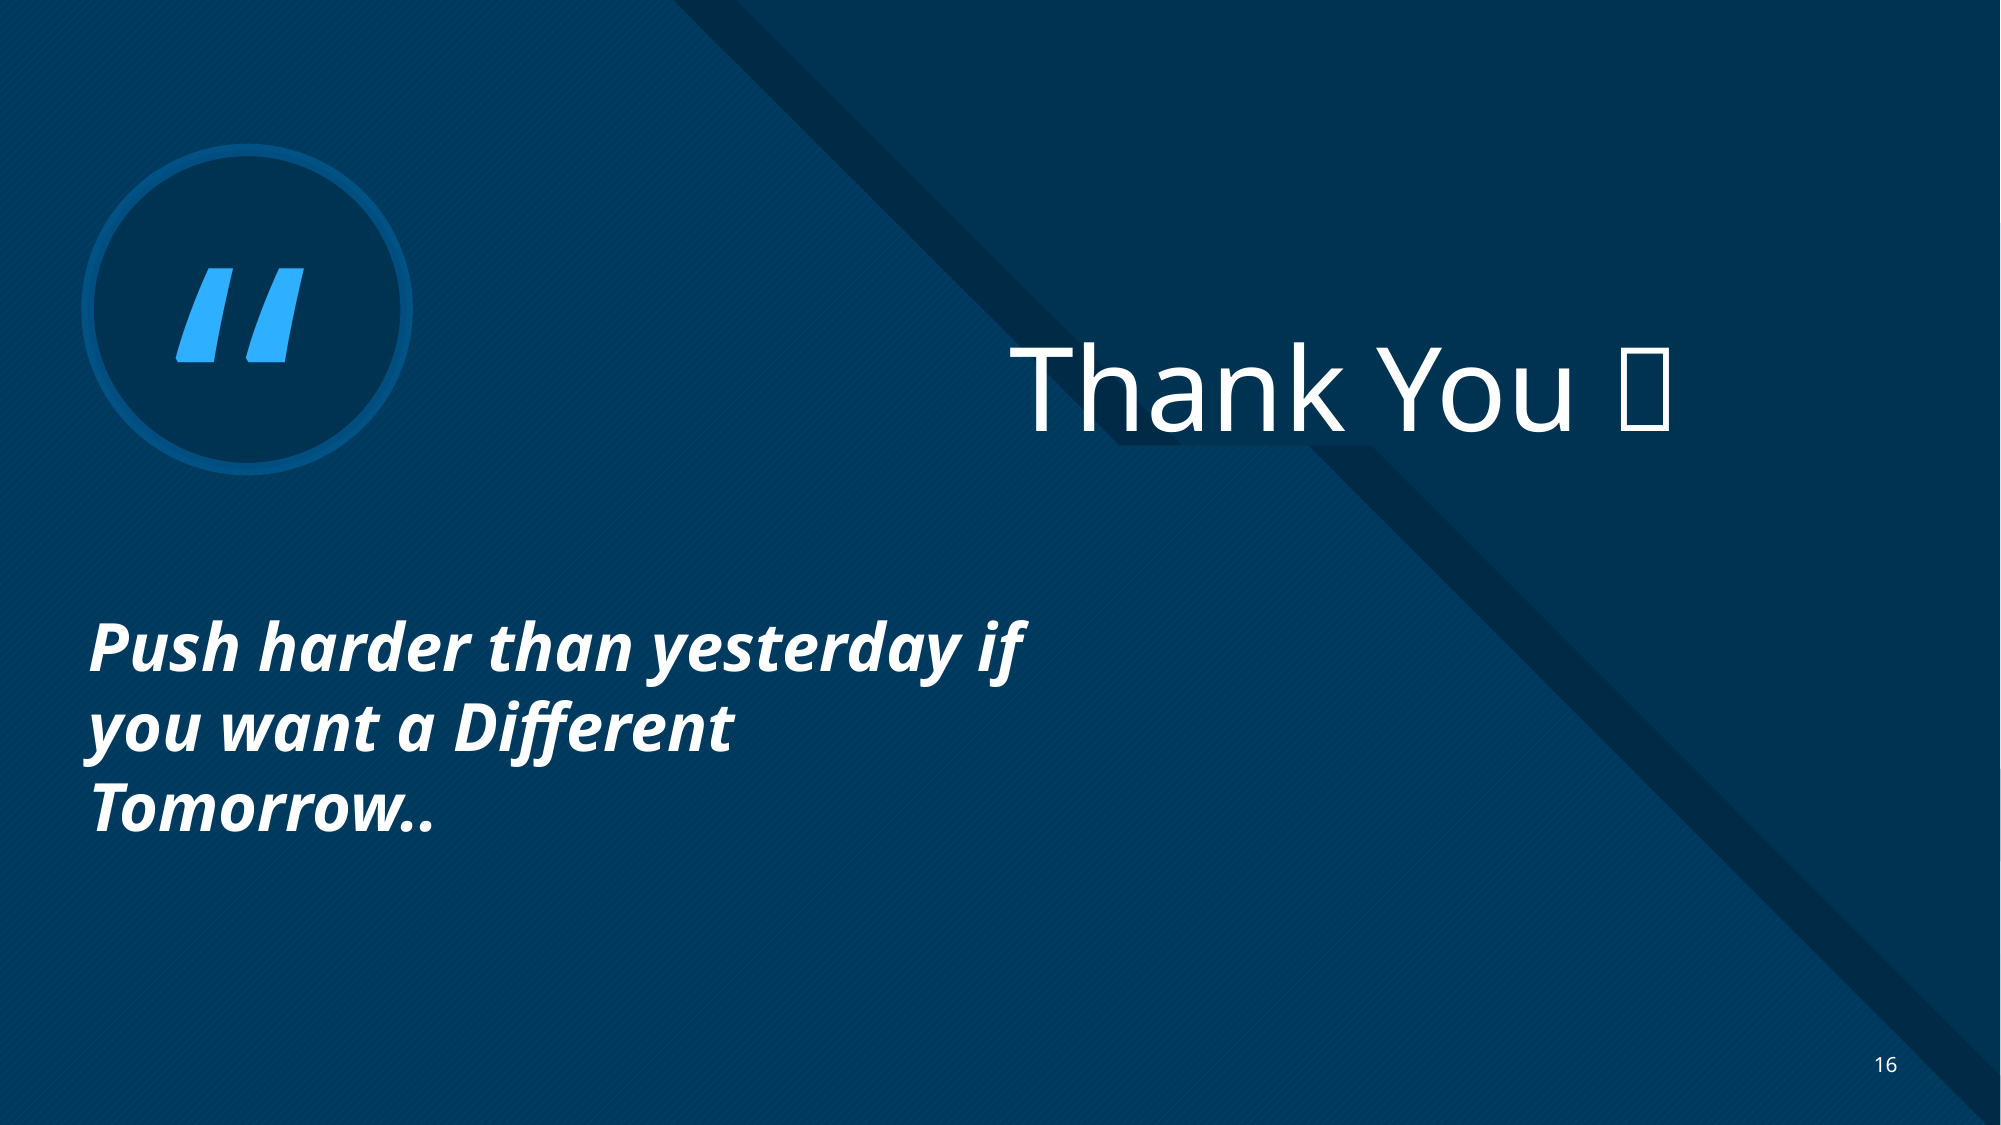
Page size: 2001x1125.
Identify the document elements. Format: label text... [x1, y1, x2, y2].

title Push harder than yesterday if you want a Different Tomorrow.. [73, 596, 1106, 868]
slide_number 16 [1845, 1035, 1913, 1096]
text_box Thank You  [994, 307, 1806, 512]
